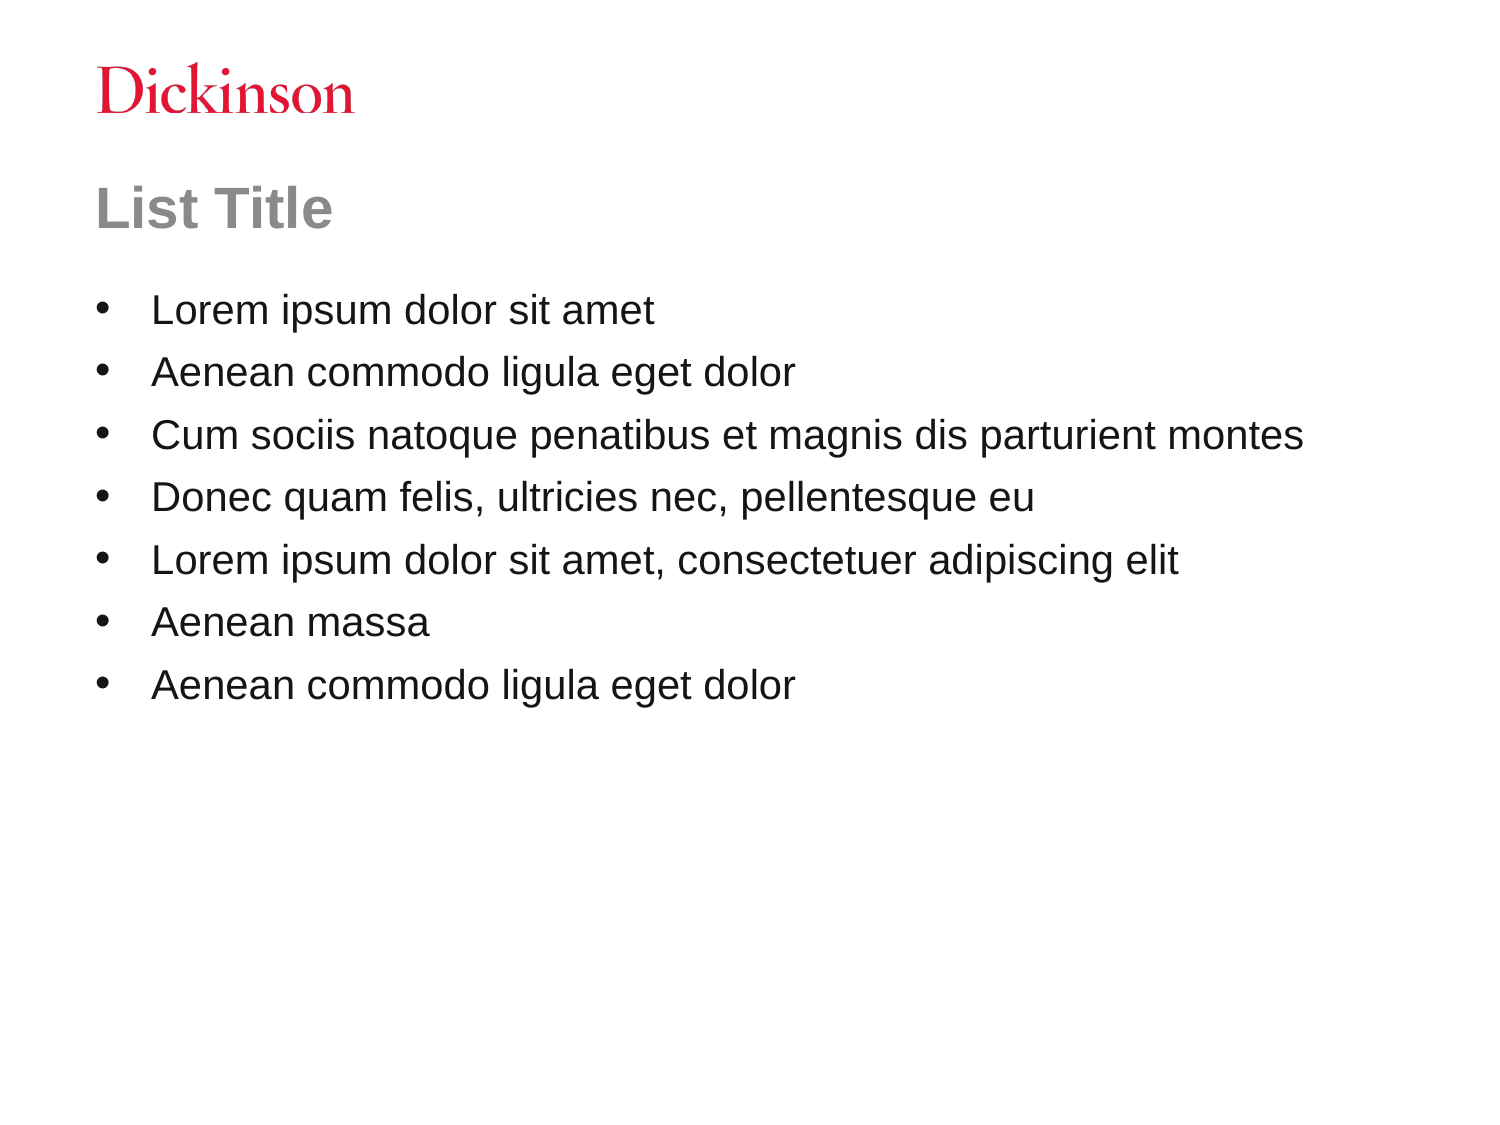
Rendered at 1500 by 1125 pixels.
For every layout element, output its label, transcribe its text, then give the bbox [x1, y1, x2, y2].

title List Title [86, 161, 1426, 251]
picture [97, 62, 355, 113]
list Lorem ipsum dolor sit amet Aenean commodo ligula eget dolor Cum sociis natoque penatibus et magnis dis parturient montes Donec quam felis, ultricies nec, pellentesque eu Lorem ipsum dolor sit amet, consectetuer adipiscing elit Aenean massa Aenean commodo ligula eget dolor [86, 274, 1426, 1006]
